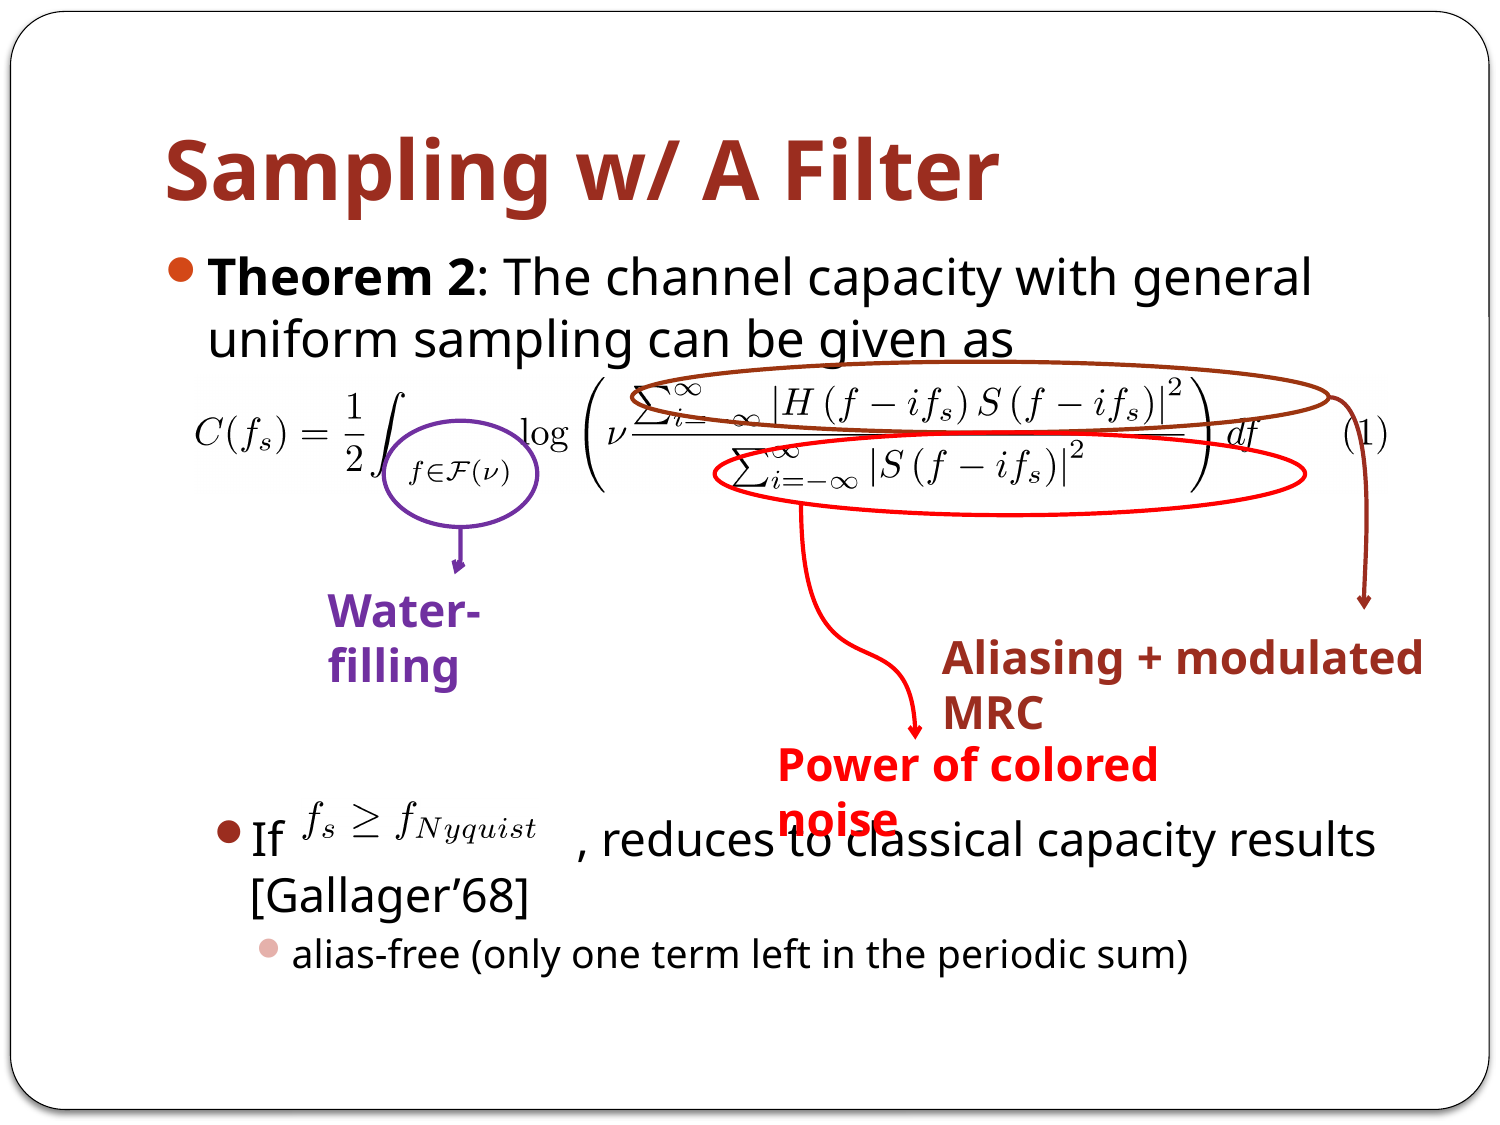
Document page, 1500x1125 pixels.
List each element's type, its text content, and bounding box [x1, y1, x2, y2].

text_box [714, 432, 1306, 799]
list Theorem 2: The channel capacity with general uniform sampling can be given as If , reduces to classical capacity results [Gallager’68] alias-free (only one term left in the periodic sum) [150, 237, 1459, 988]
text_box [312, 420, 609, 646]
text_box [631, 361, 1489, 693]
picture [194, 373, 631, 494]
title Sampling w/ A Filter [150, 45, 1425, 233]
picture [300, 798, 539, 845]
